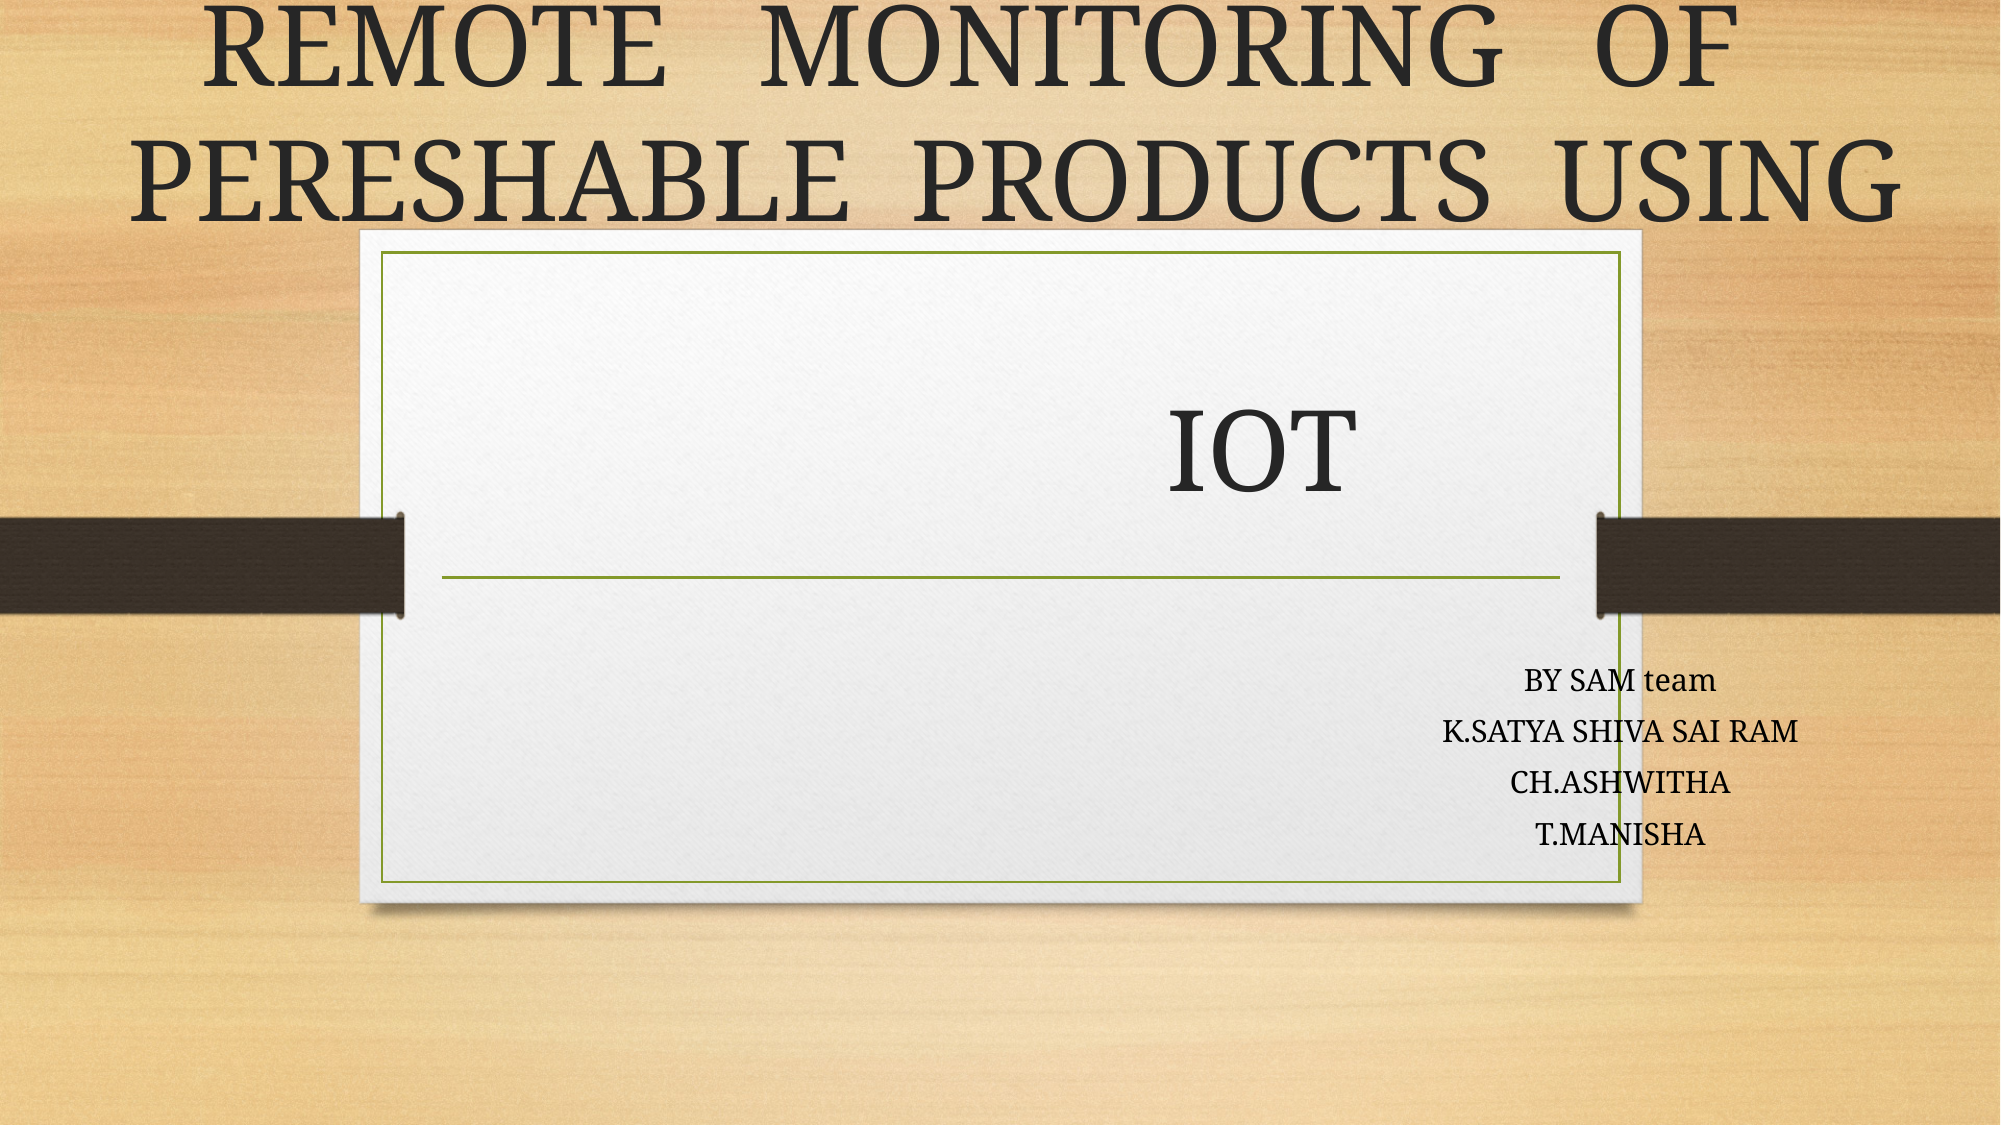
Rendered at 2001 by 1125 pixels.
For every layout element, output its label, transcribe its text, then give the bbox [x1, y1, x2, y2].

picture [0, 0, 2001, 1125]
subtitle BY SAM team K.SATYA SHIVA SAI RAM CH.ASHWITHA T.MANISHA [1368, 652, 1873, 862]
title REMOTE MONITORING OF PERESHABLE PRODUCTS USING IOT [108, 96, 1922, 522]
